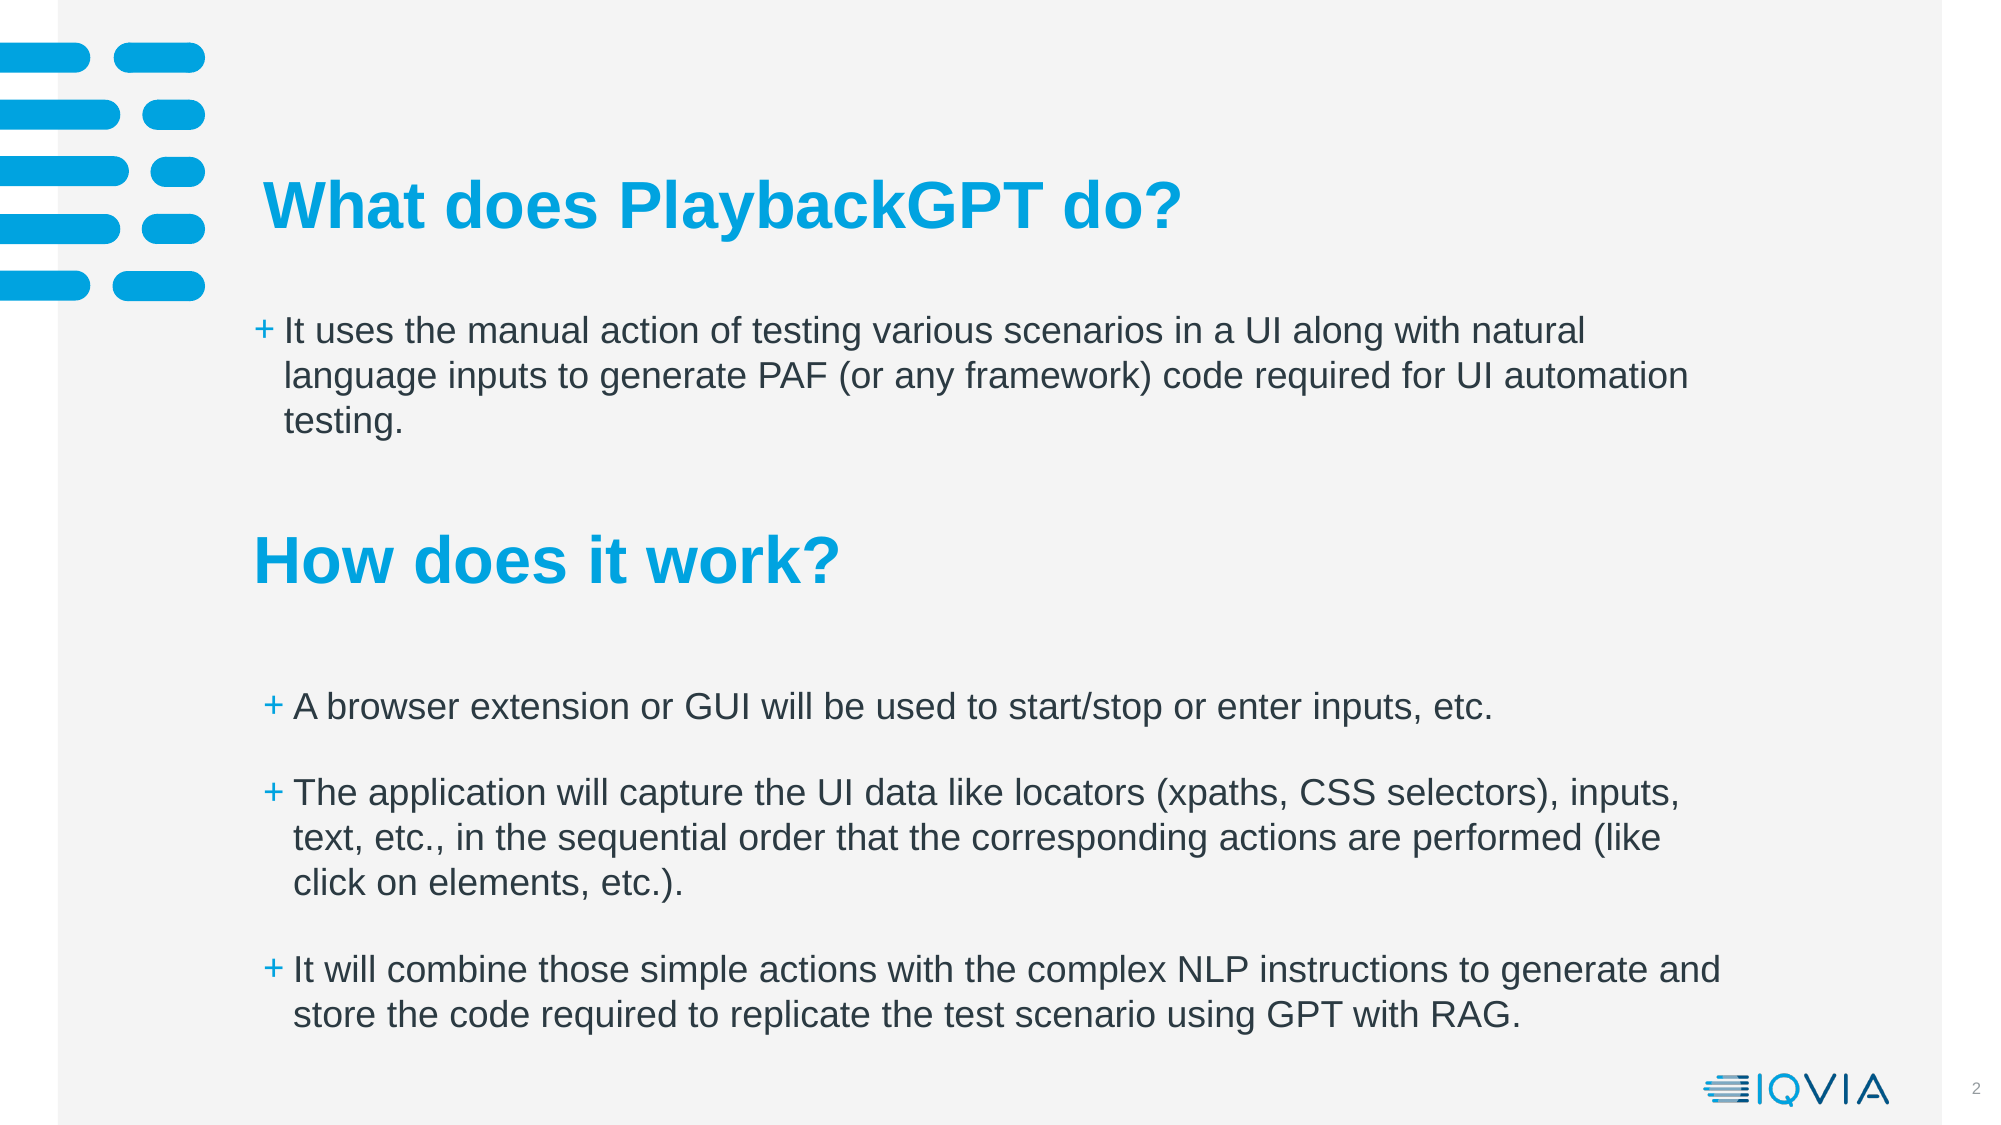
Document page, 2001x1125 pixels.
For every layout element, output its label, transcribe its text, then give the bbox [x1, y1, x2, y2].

text_box What does PlaybackGPT do? [248, 158, 1752, 256]
title How does it work? [238, 517, 1738, 608]
text_box A browser extension or GUI will be used to start/stop or enter inputs, etc. The application will capture the UI data like locators (xpaths, CSS selectors), inputs, text, etc., in the sequential order that the corresponding actions are performed (like click on elements, etc.). It will combine those simple actions with the complex NLP instructions to generate and store the code required to replicate the test scenario using GPT with RAG. [248, 674, 1752, 1064]
picture [1702, 1072, 1890, 1108]
list It uses the manual action of testing various scenarios in a UI along with natural language inputs to generate PAF (or any framework) code required for UI automation testing. [238, 298, 1743, 504]
